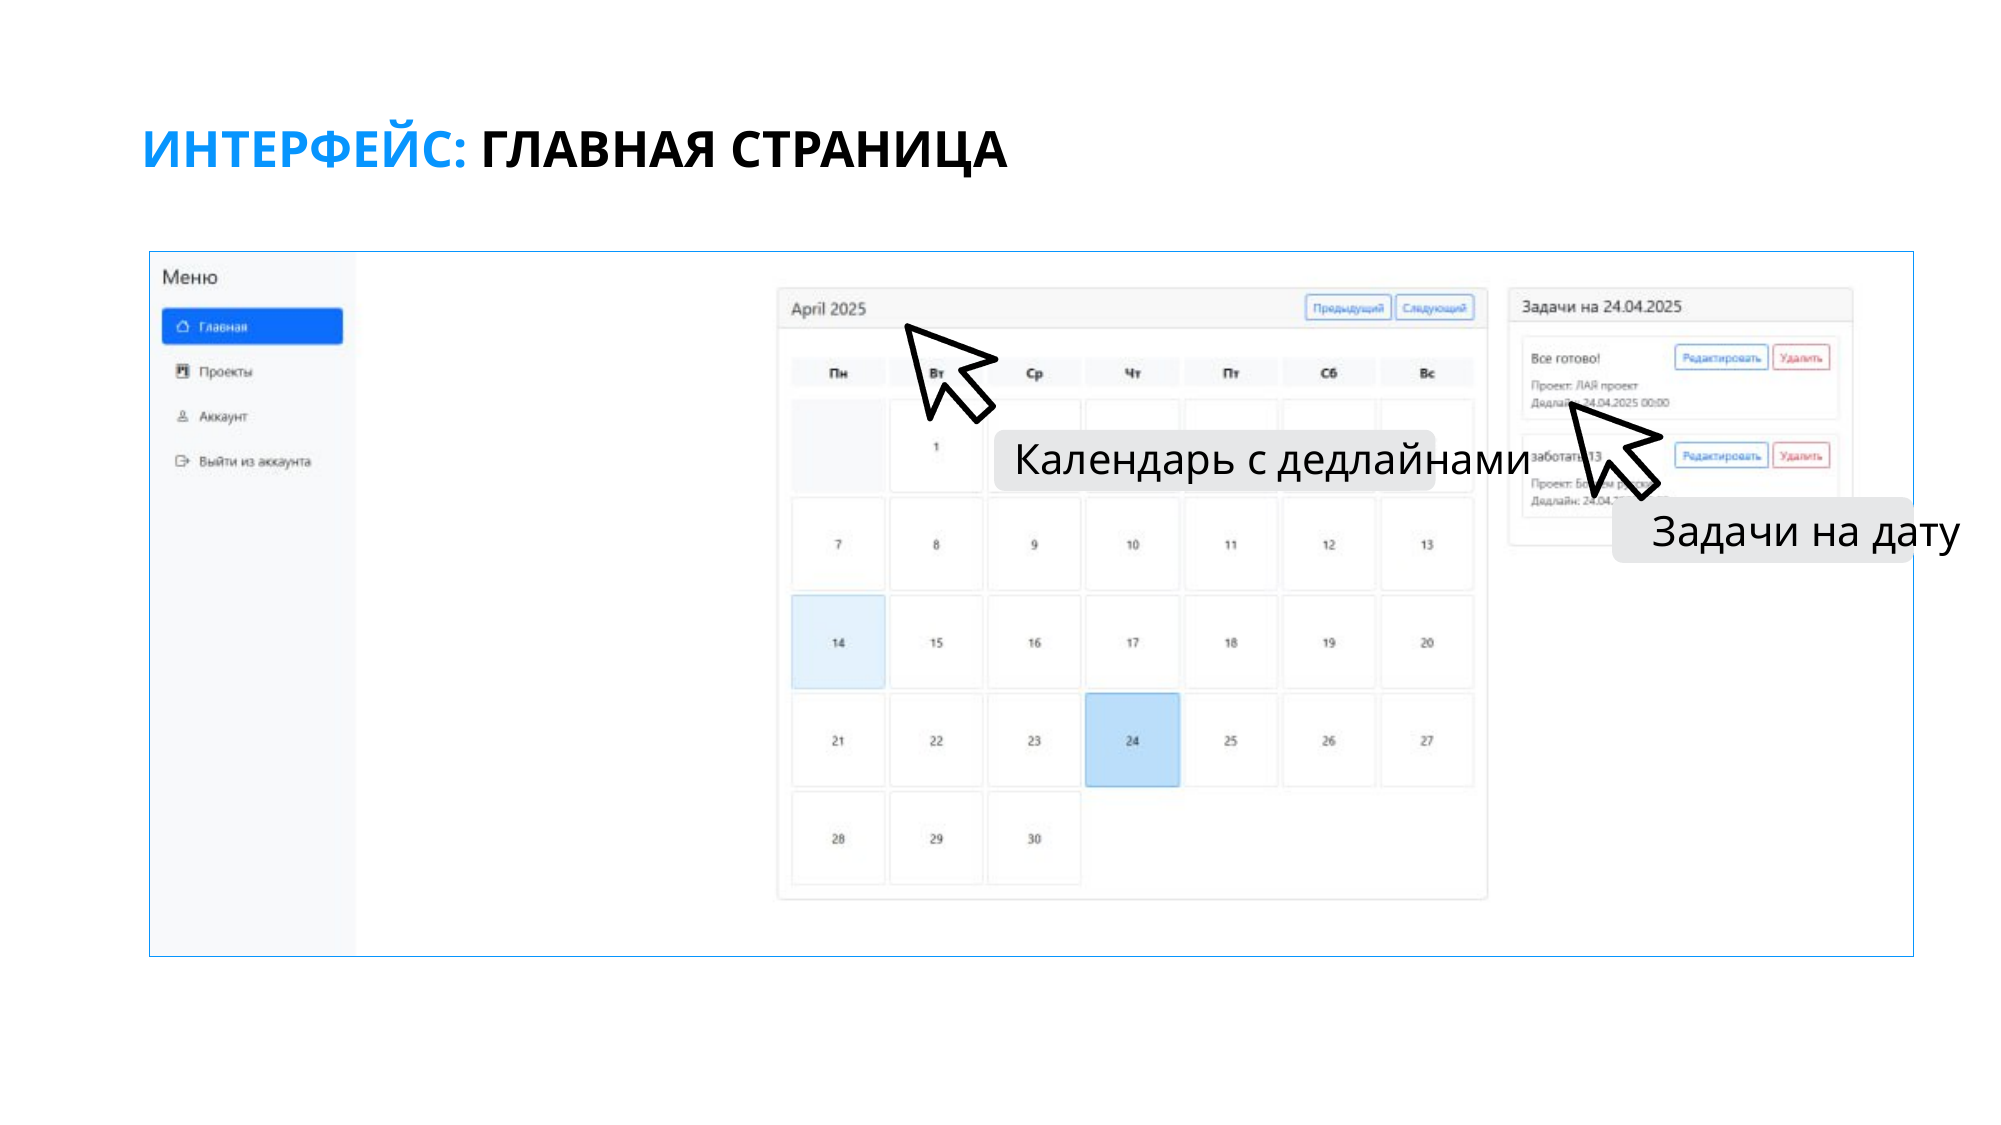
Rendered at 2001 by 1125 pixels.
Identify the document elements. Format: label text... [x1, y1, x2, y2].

text_box ИНТЕРФЕЙС: ГЛАВНАЯ СТРАНИЦА [126, 109, 1327, 185]
picture [149, 251, 1914, 957]
text_box Задачи на дату [1914, 496, 2000, 562]
